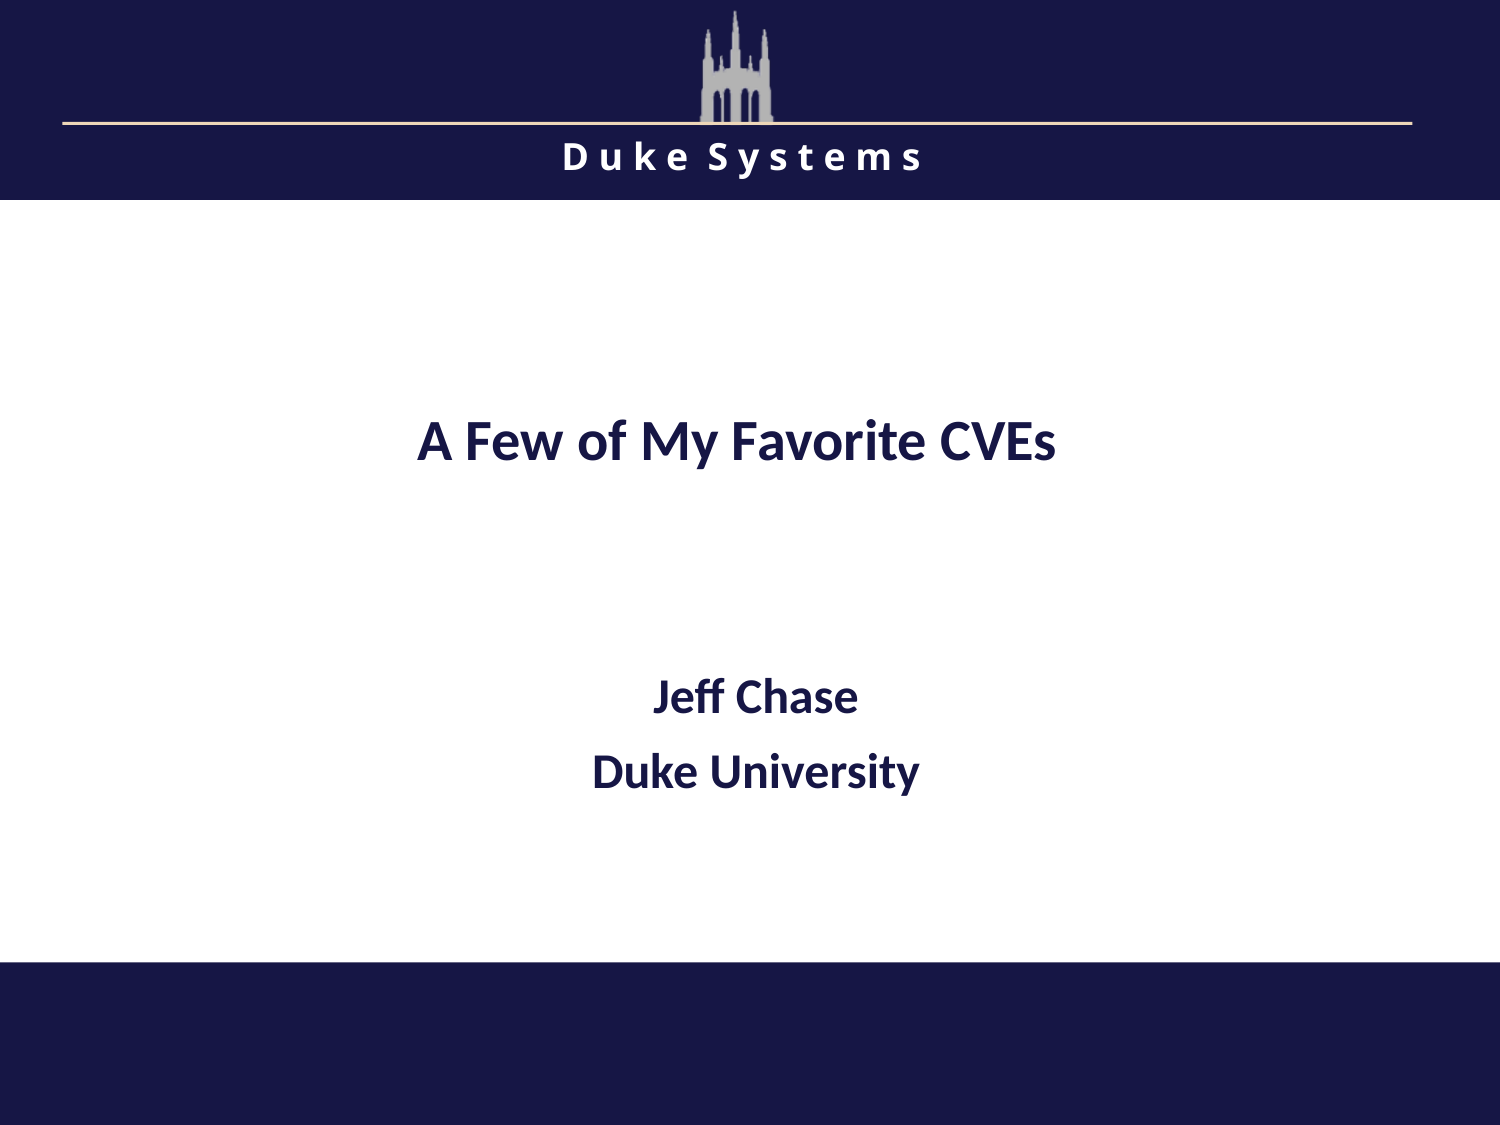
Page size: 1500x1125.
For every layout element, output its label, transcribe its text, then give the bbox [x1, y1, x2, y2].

text_box Jeff Chase Duke University [62, 587, 1450, 875]
text_box A Few of My Favorite CVEs [174, 249, 1300, 587]
picture [698, 9, 775, 121]
